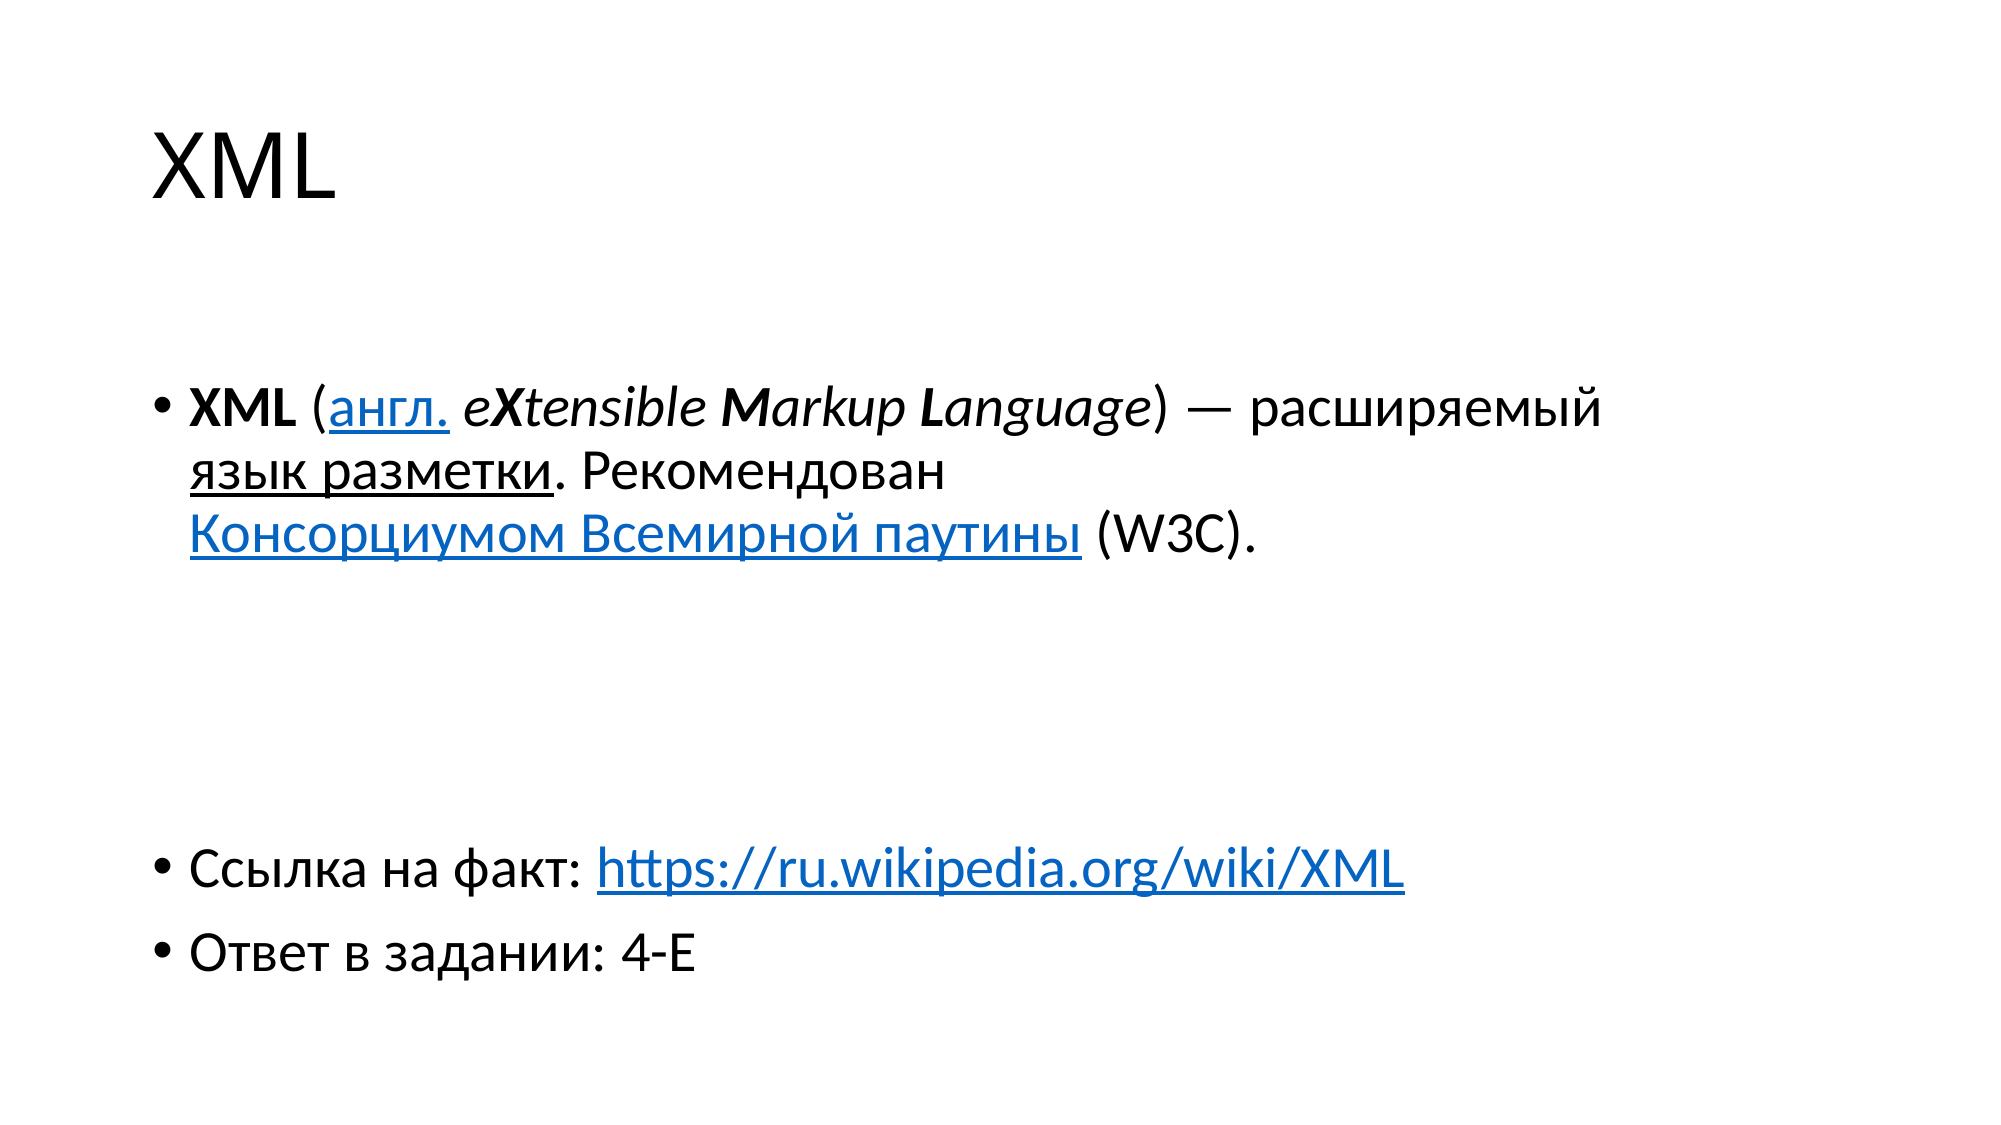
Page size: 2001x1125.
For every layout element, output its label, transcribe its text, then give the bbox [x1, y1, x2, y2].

list XML (англ. eXtensible Markup Language) — расширяемый язык разметки. Рекомендован Консорциумом Всемирной паутины (W3C). Ссылка на факт: https://ru.wikipedia.org/wiki/XML Ответ в задании: 4-E [137, 368, 1863, 1083]
title XML [137, 59, 1863, 278]
